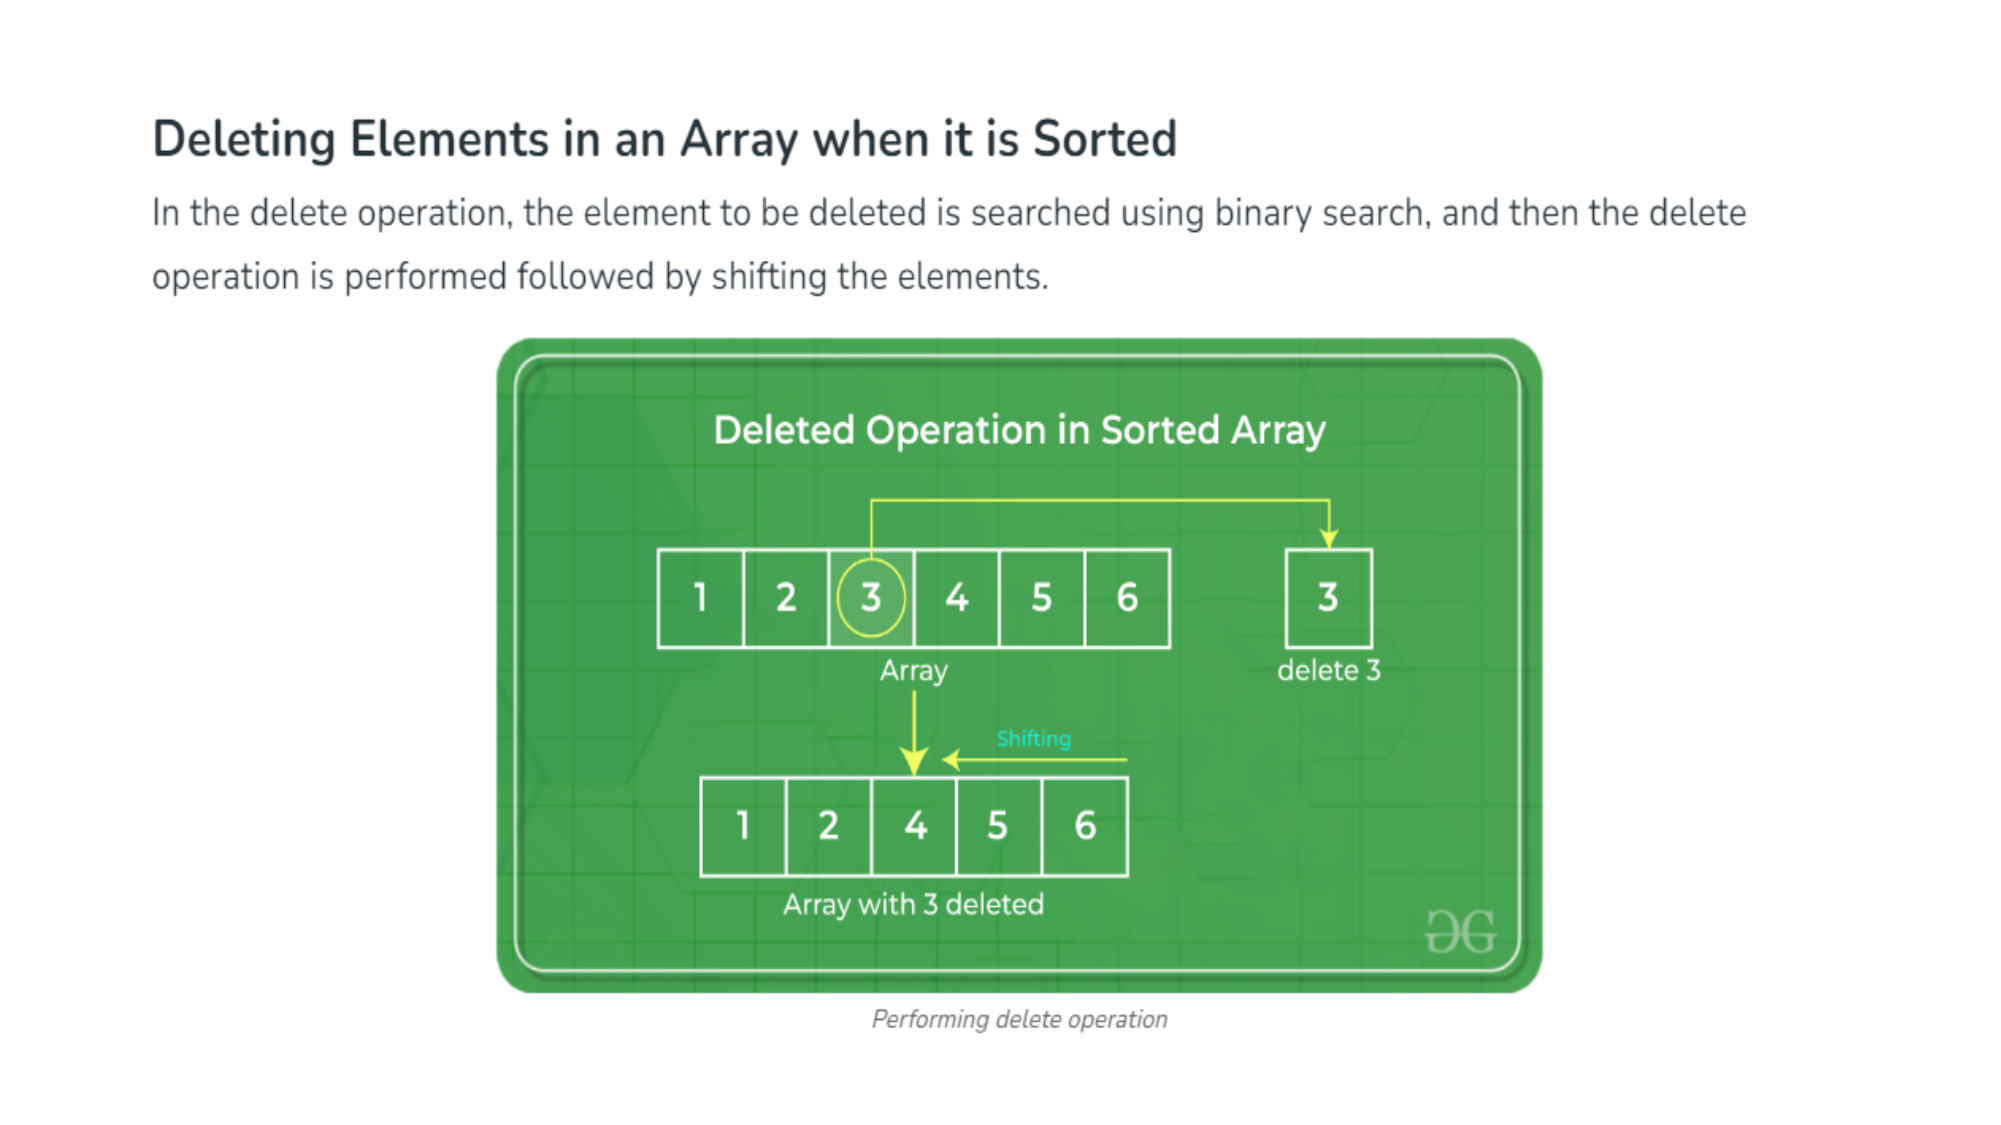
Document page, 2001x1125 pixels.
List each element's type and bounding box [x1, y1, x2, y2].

picture [116, 89, 1834, 1079]
